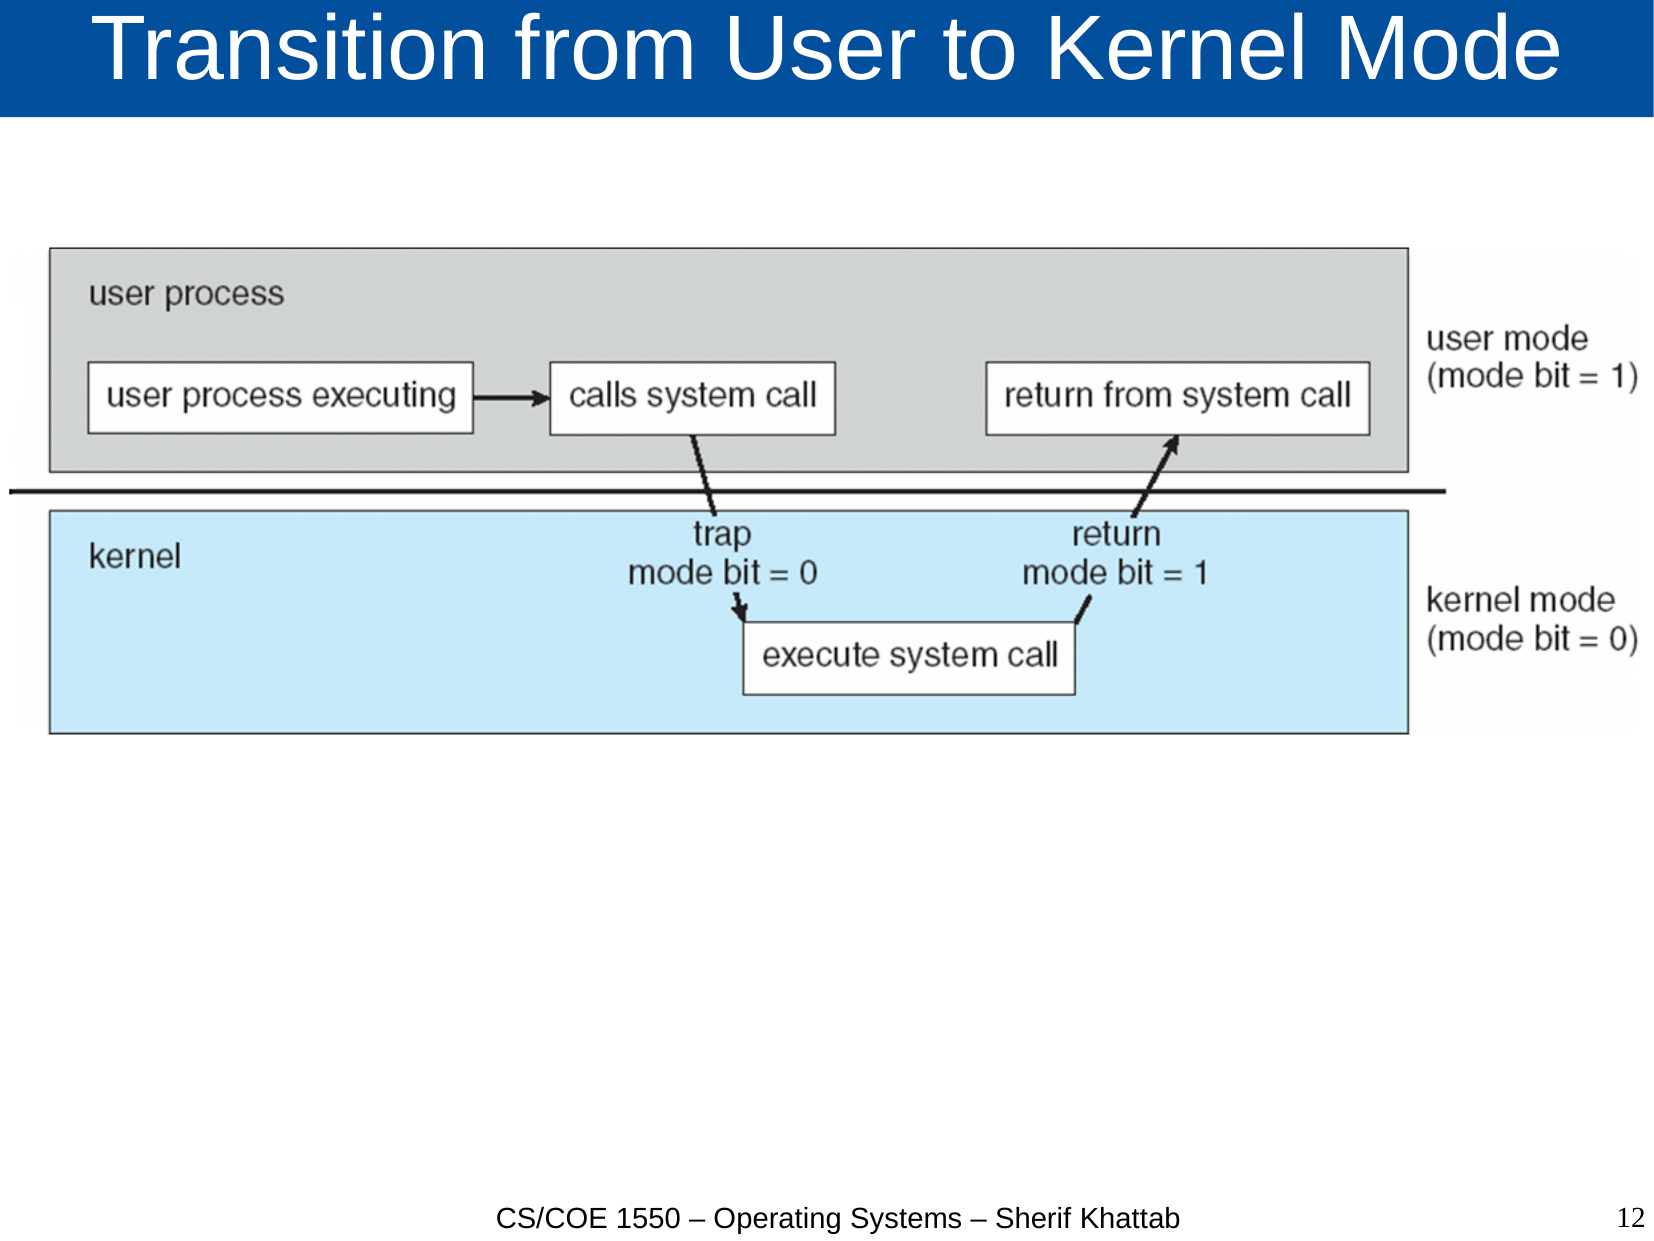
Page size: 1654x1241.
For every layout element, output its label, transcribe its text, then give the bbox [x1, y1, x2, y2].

picture [0, 237, 1653, 749]
slide_number 12 [1265, 1200, 1647, 1241]
title Transition from User to Kernel Mode [0, 0, 1654, 118]
footer CS/COE 1550 – Operating Systems – Sherif Khattab [460, 1201, 1217, 1241]
